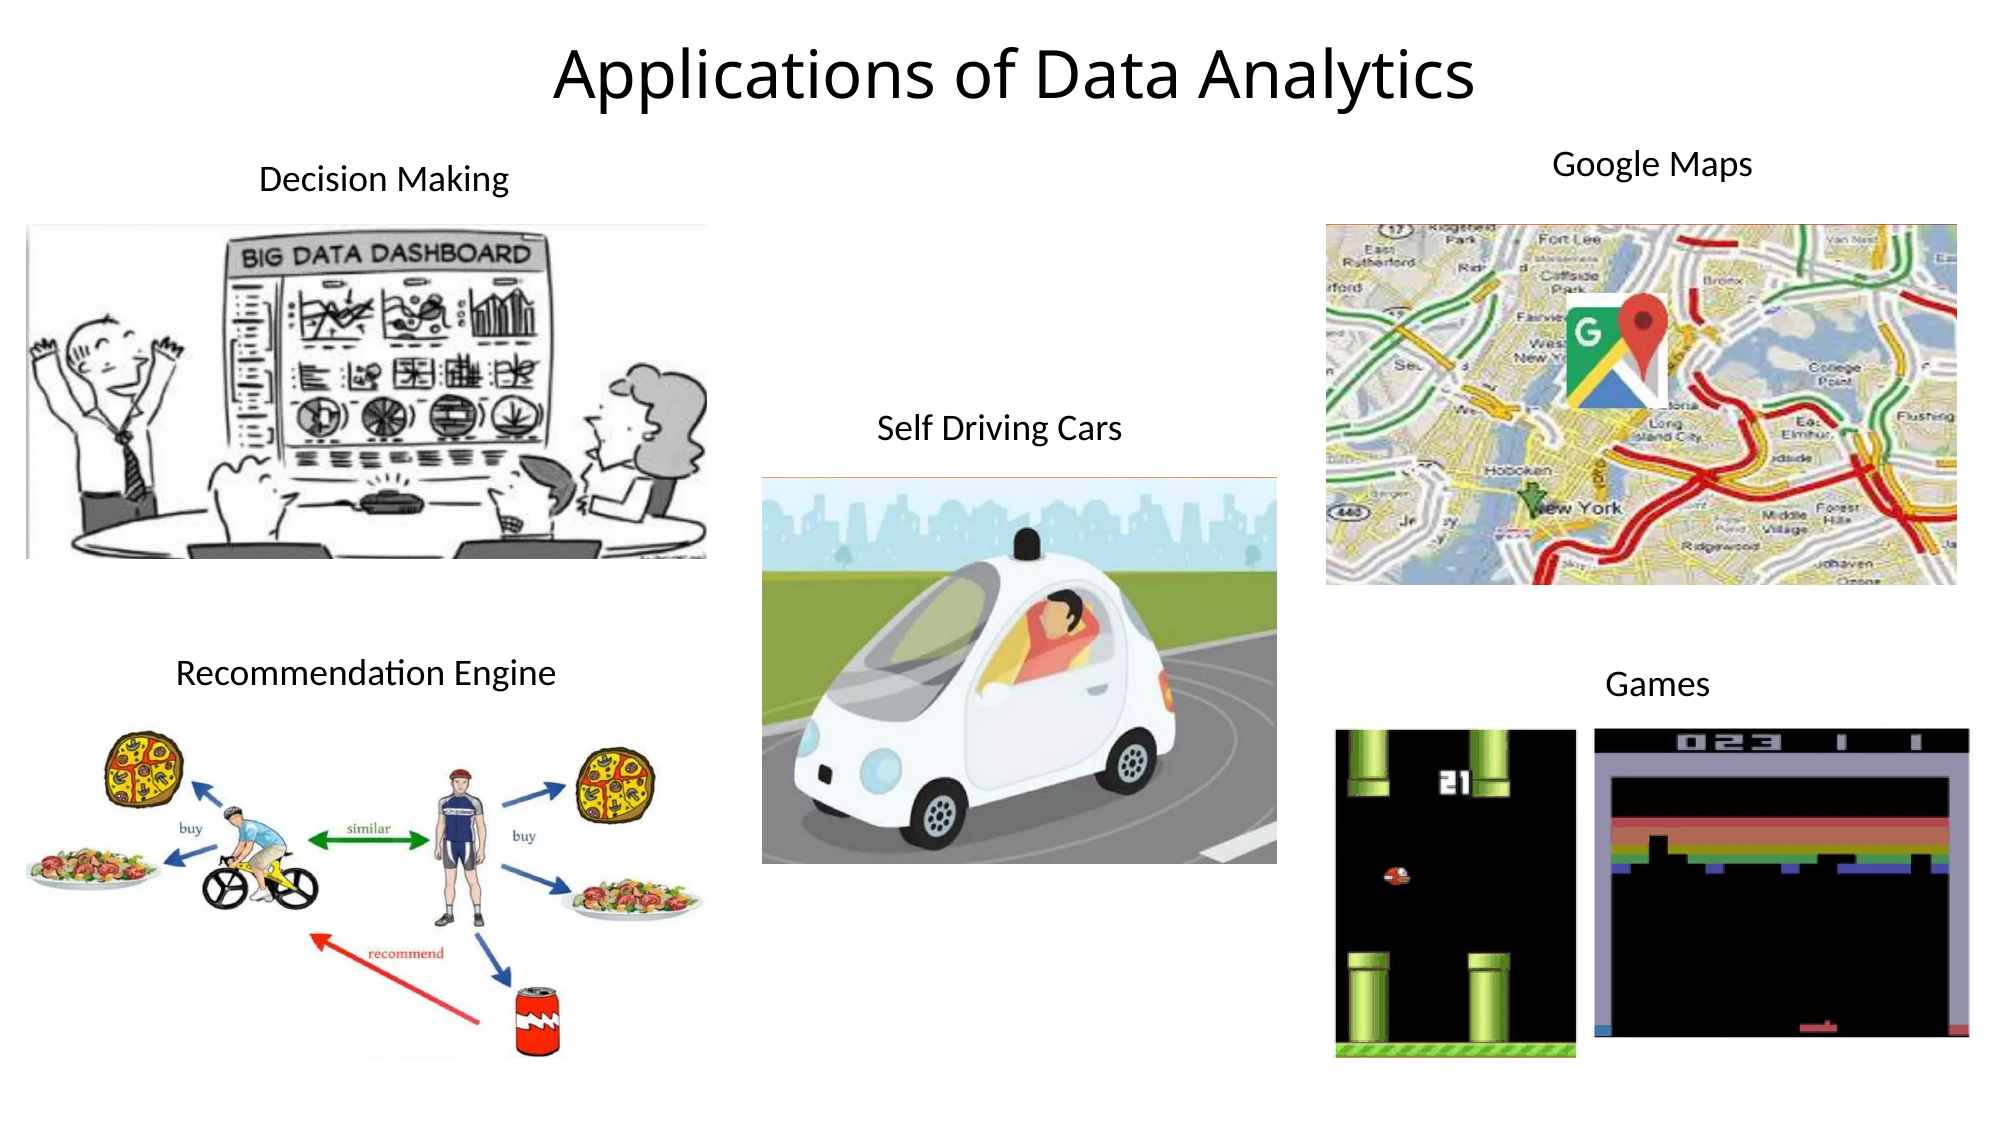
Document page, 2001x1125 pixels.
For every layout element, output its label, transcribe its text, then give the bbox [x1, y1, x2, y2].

picture [26, 224, 707, 559]
picture [26, 723, 707, 1058]
text_box Decision Making [244, 146, 525, 206]
picture [1332, 723, 1974, 1058]
text_box Recommendation Engine [161, 640, 573, 701]
text_box Applications of Data Analytics [538, 24, 1493, 120]
picture [1326, 224, 1957, 585]
text_box Self Driving Cars [862, 395, 1138, 456]
text_box Google Maps [1537, 131, 1769, 192]
text_box Games [1590, 651, 1726, 711]
picture [762, 477, 1277, 865]
